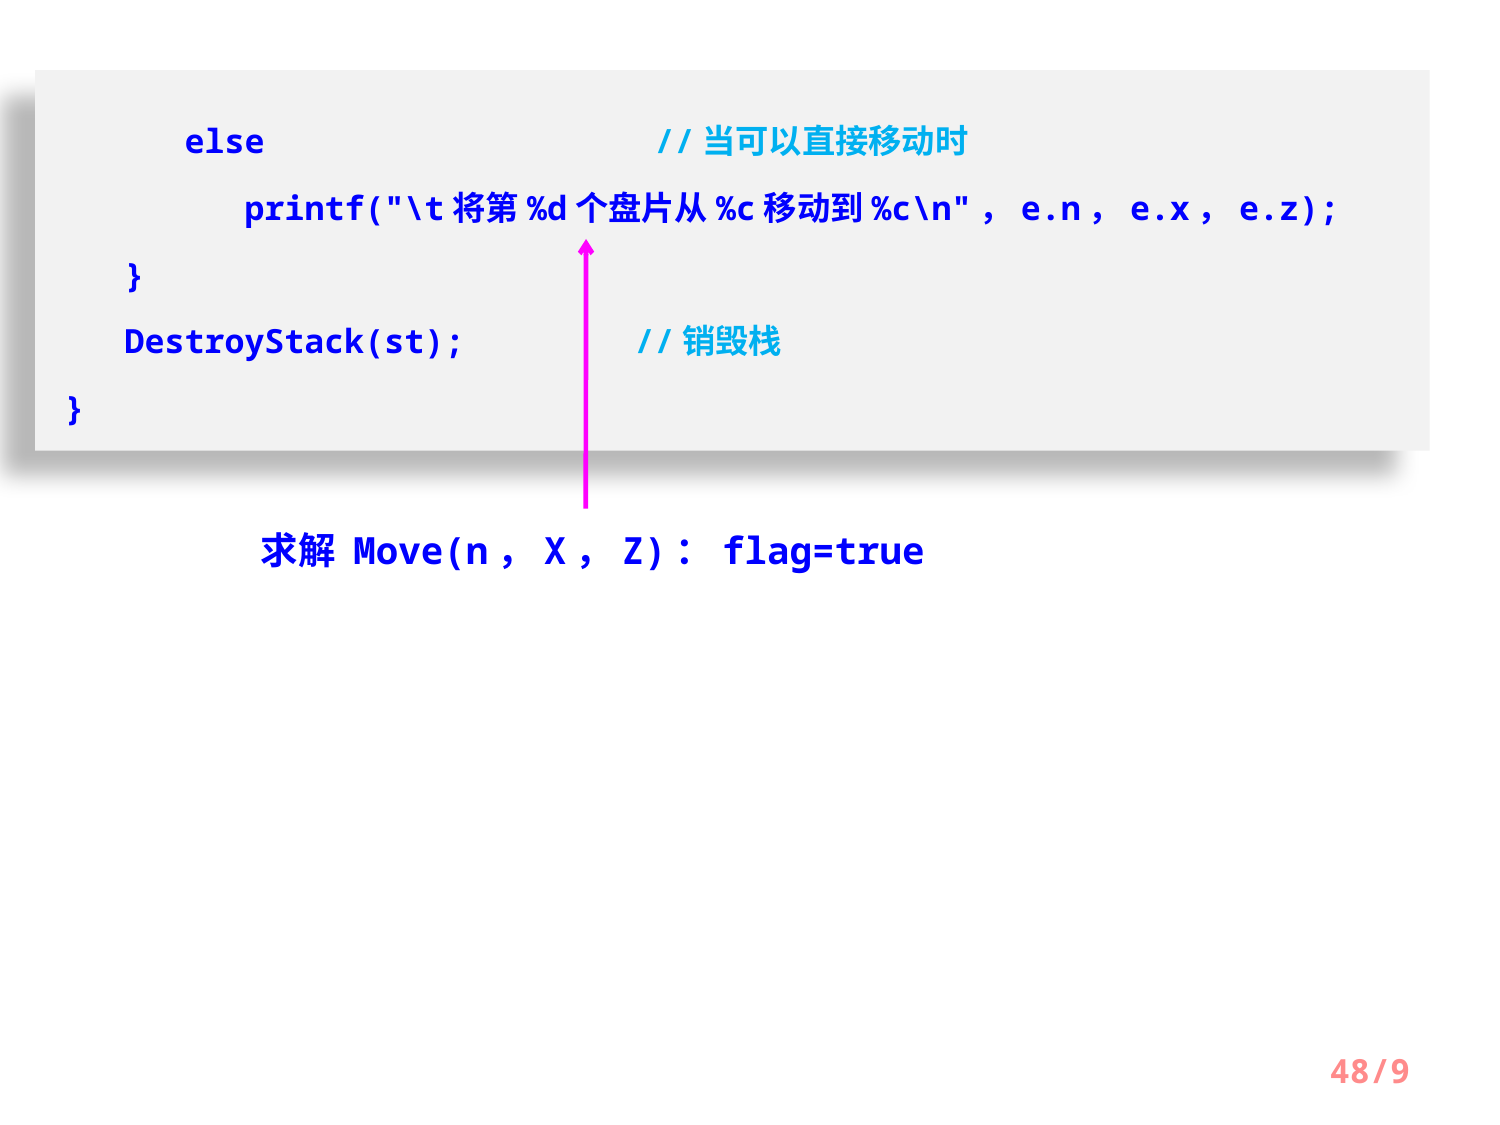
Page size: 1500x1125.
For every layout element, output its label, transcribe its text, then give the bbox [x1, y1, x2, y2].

text_box else //当可以直接移动时 printf("\t将第%d个盘片从%c移动到%c\n"，e.n，e.x，e.z); } DestroyStack(st); //销毁栈 } [34, 69, 1430, 451]
text_box 求解 Move(n，X，Z)：flag=true [246, 520, 1008, 580]
slide_number 48/9 [1074, 1042, 1425, 1103]
